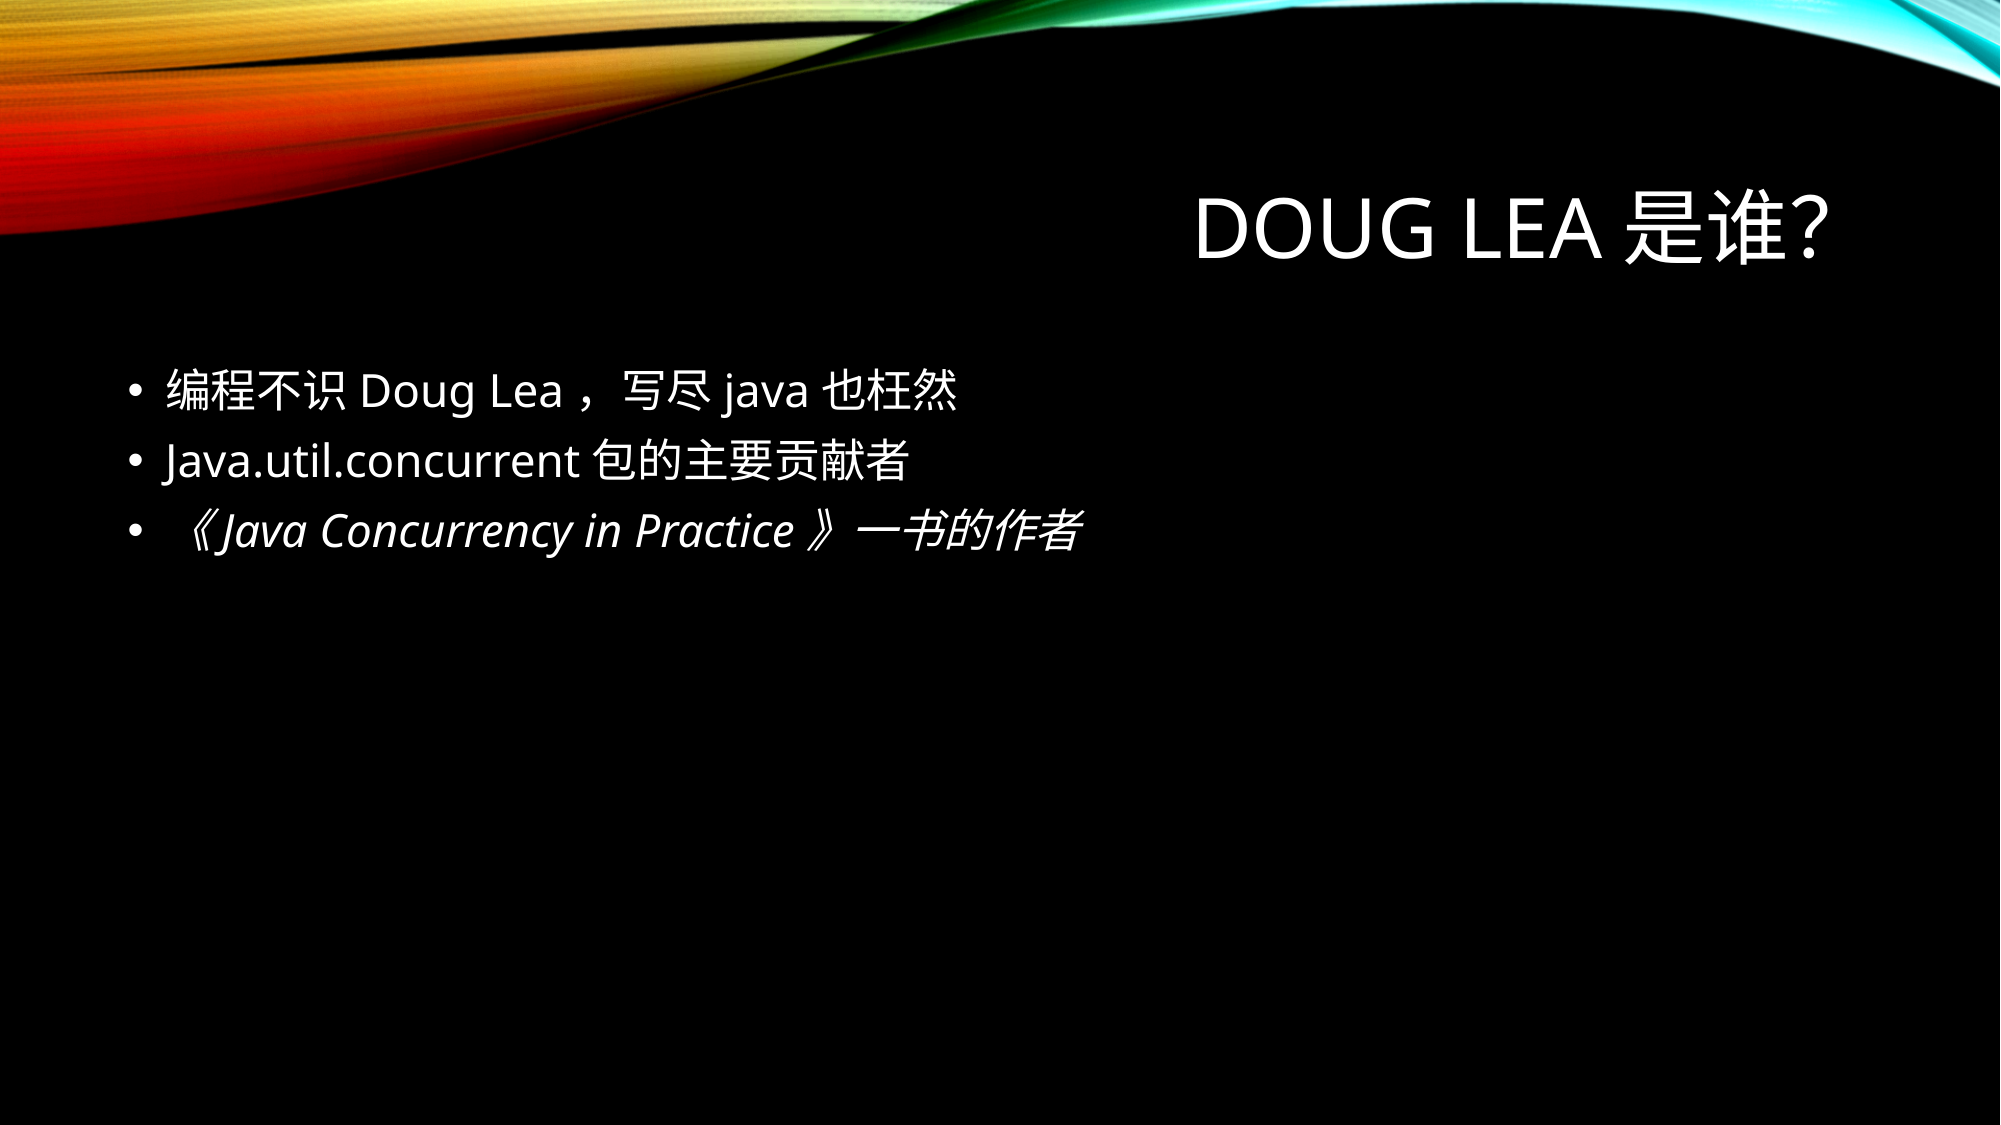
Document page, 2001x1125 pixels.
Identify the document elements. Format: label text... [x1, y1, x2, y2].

picture [0, 0, 2000, 237]
title Doug lea是谁？ [474, 125, 1888, 338]
list 编程不识Doug Lea，写尽java也枉然 Java.util.concurrent包的主要贡献者 《Java Concurrency in Practice》一书的作者 [112, 360, 1888, 1021]
